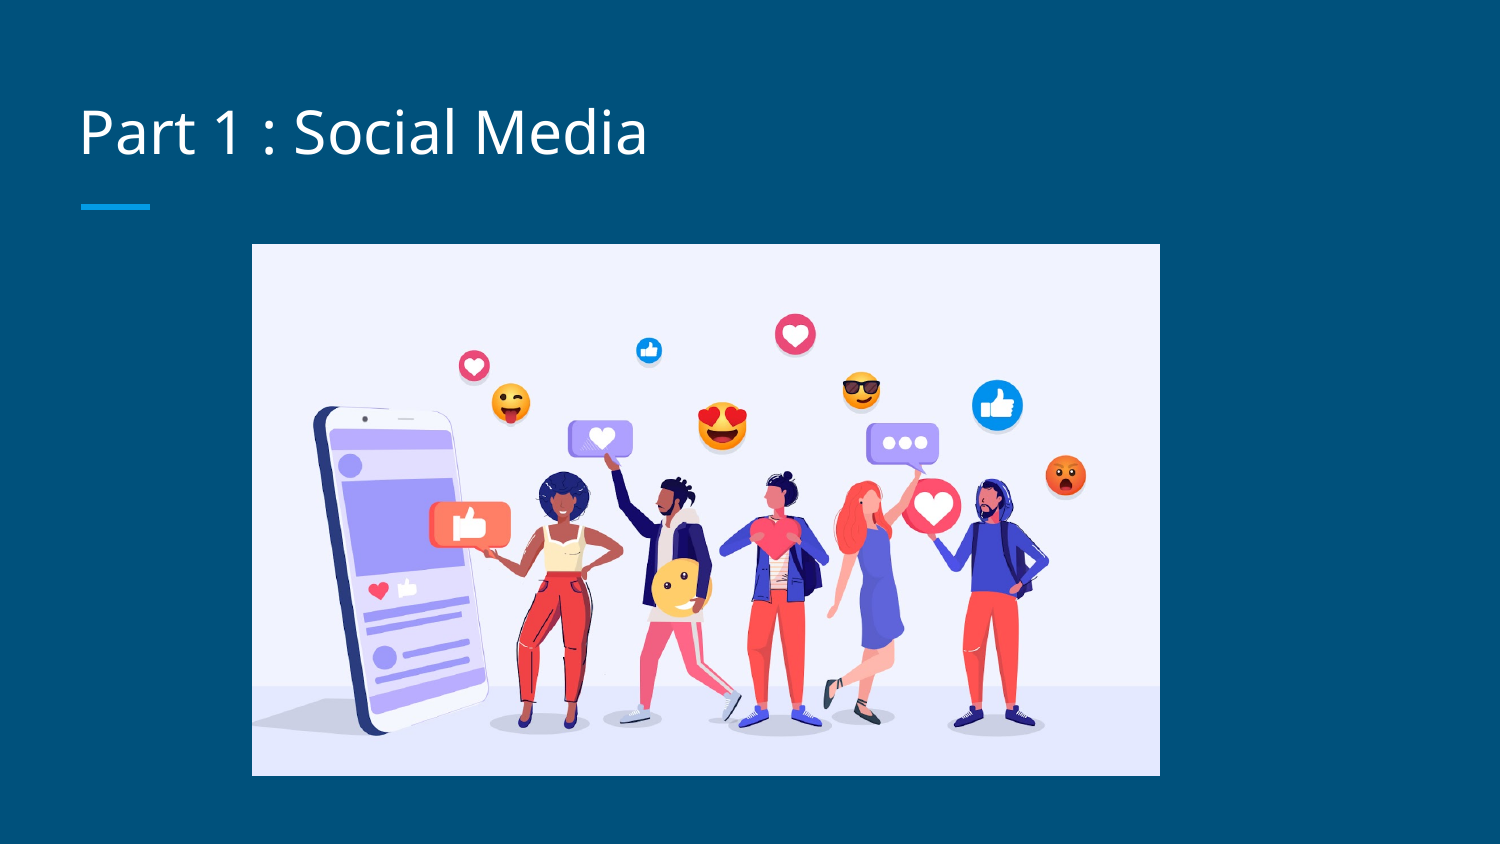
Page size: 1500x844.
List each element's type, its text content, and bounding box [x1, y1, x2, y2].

picture [253, 245, 1159, 775]
title Part 1 : Social Media [63, 75, 1437, 188]
